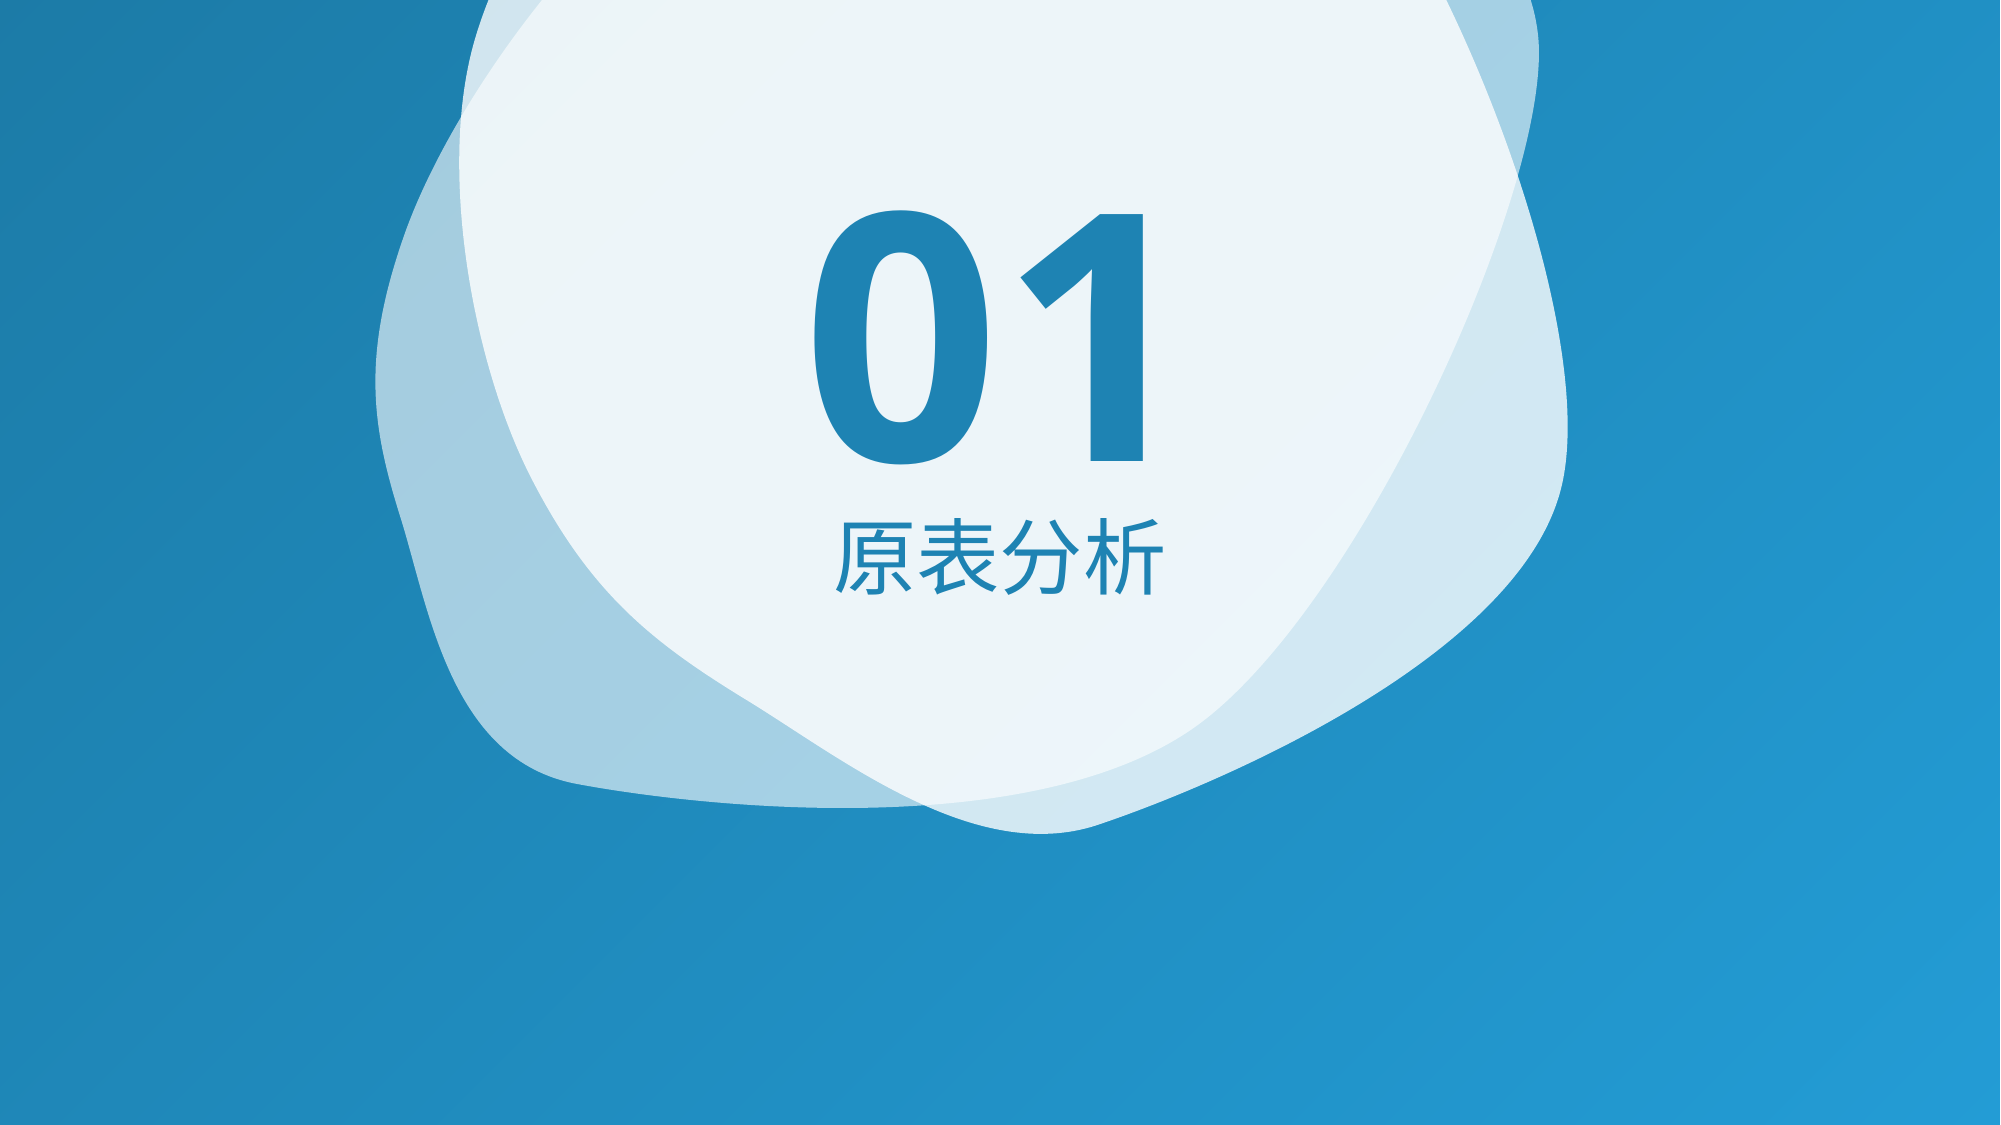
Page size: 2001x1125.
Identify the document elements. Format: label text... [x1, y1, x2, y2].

list 原表分析 [610, 497, 1389, 633]
list 01 [761, 108, 1239, 497]
